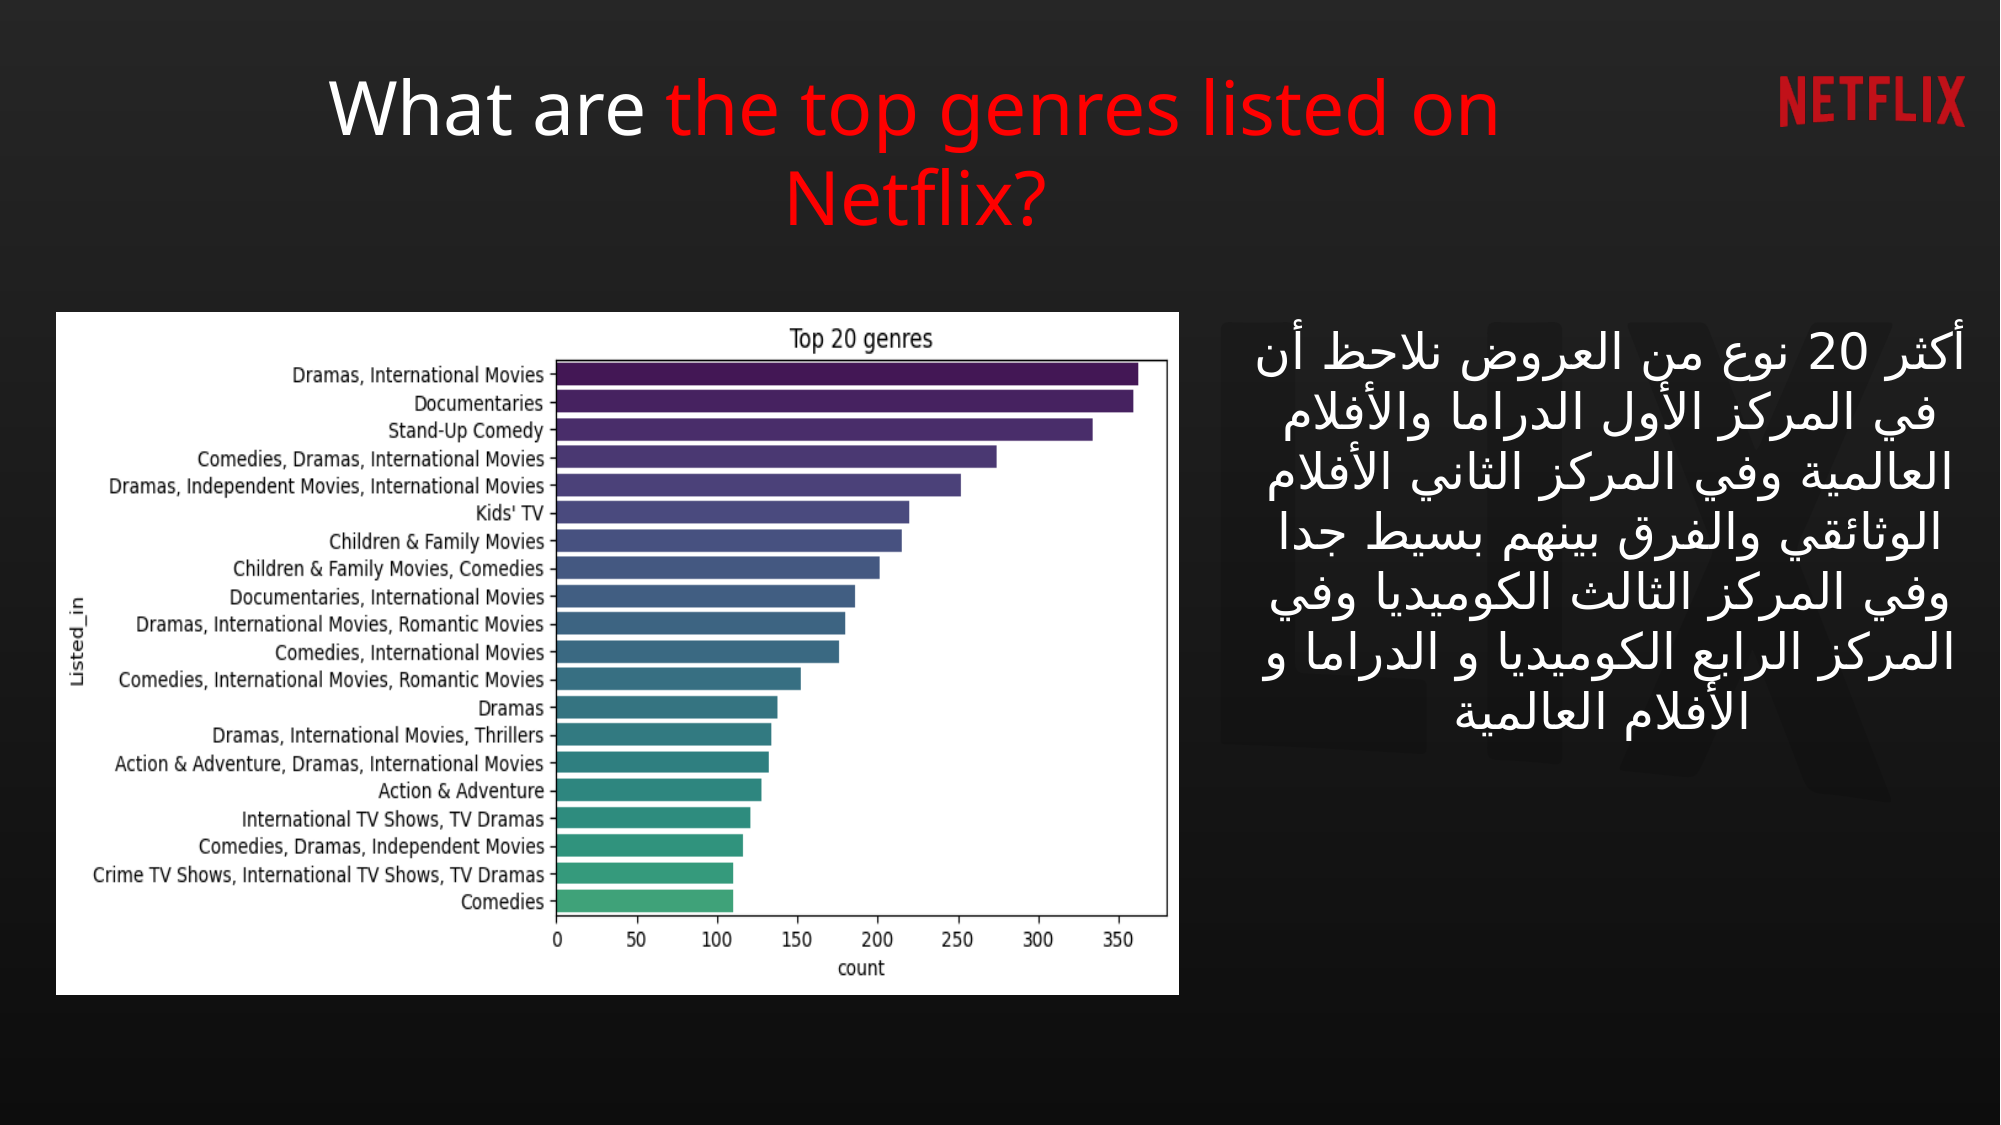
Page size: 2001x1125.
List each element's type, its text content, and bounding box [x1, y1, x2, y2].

text_box What are the top genres listed on Netflix? [252, 53, 1579, 248]
picture [1779, 75, 1965, 127]
text_box أكثر 20 نوع من العروض نلاحظ أن في المركز الأول الدراما والأفلام العالمية وفي المركز الثاني الأفلام الوثائقي والفرق بينهم بسيط جدا وفي المركز الثالث الكوميديا وفي المركز الرابع الكوميديا و الدراما و الأفلام العالمية [1211, 312, 2000, 748]
picture [56, 312, 1180, 996]
